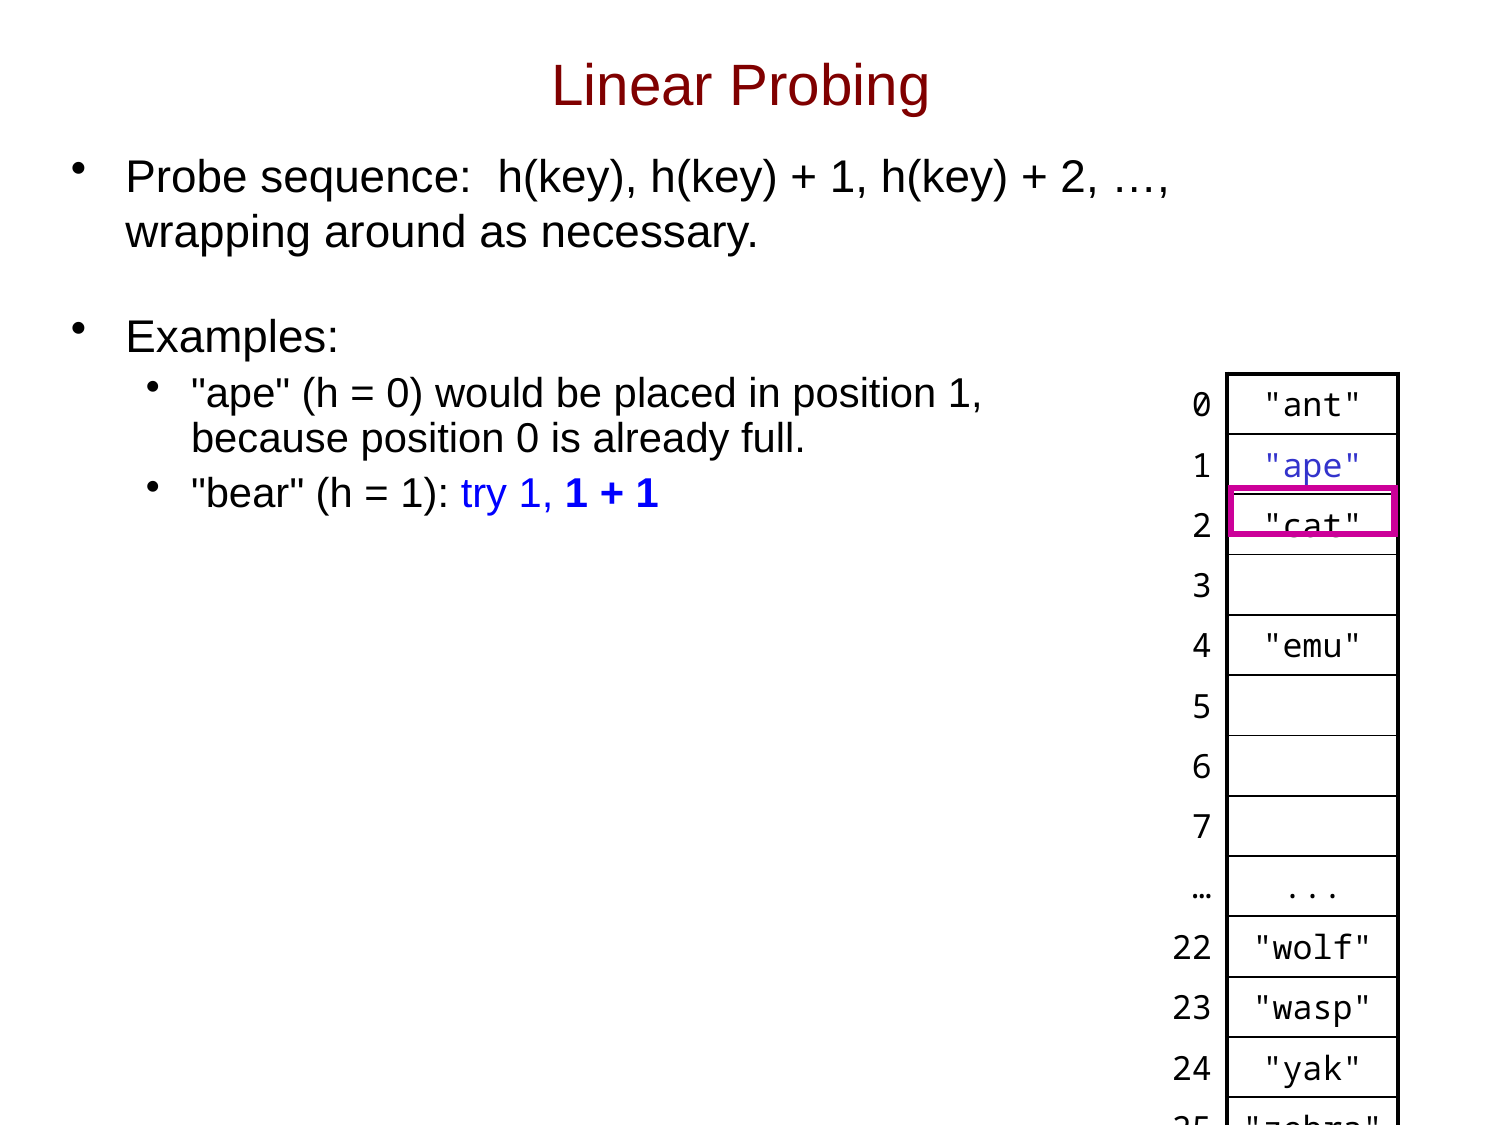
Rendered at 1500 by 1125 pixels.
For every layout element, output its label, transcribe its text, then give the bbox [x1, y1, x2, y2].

table_cell 3 [1054, 555, 1225, 615]
table_cell 22 [1054, 916, 1225, 977]
table_cell … [1054, 856, 1225, 916]
table_cell ... [1229, 857, 1396, 915]
table_cell [1229, 736, 1396, 795]
table_cell "yak" [1229, 1038, 1396, 1096]
table_cell 23 [1054, 977, 1225, 1037]
table_cell 4 [1054, 615, 1225, 675]
table_cell [1229, 555, 1396, 614]
table_cell "cat" [1229, 495, 1396, 554]
table_cell 25 [1054, 1097, 1225, 1125]
table_cell 6 [1054, 735, 1225, 796]
table_cell "ape" [1229, 435, 1396, 493]
table_cell 5 [1054, 675, 1225, 735]
list Probe sequence: h(key), h(key) + 1, h(key) + 2, …, wrapping around as necessary. Examples: "ape" (h = 0) would be placed in position 1, because position 0 is already full. "bear" (h = 1): try 1, 1 + 1 [55, 138, 1444, 1060]
table_cell 1 [1054, 434, 1225, 494]
title Linear Probing [96, 12, 1386, 138]
table_cell 24 [1054, 1037, 1225, 1097]
table_header "ant" [1229, 376, 1396, 433]
table_cell "wasp" [1229, 978, 1396, 1036]
table_cell [1229, 676, 1396, 735]
table_cell "wolf" [1229, 917, 1396, 976]
table_cell 7 [1054, 796, 1225, 856]
text_box [1231, 488, 1395, 535]
table_cell "emu" [1229, 616, 1396, 674]
table_header 0 [1054, 374, 1225, 434]
table_cell [1229, 797, 1396, 855]
table_cell "zebra" [1229, 1098, 1396, 1125]
table_cell 2 [1054, 494, 1225, 555]
